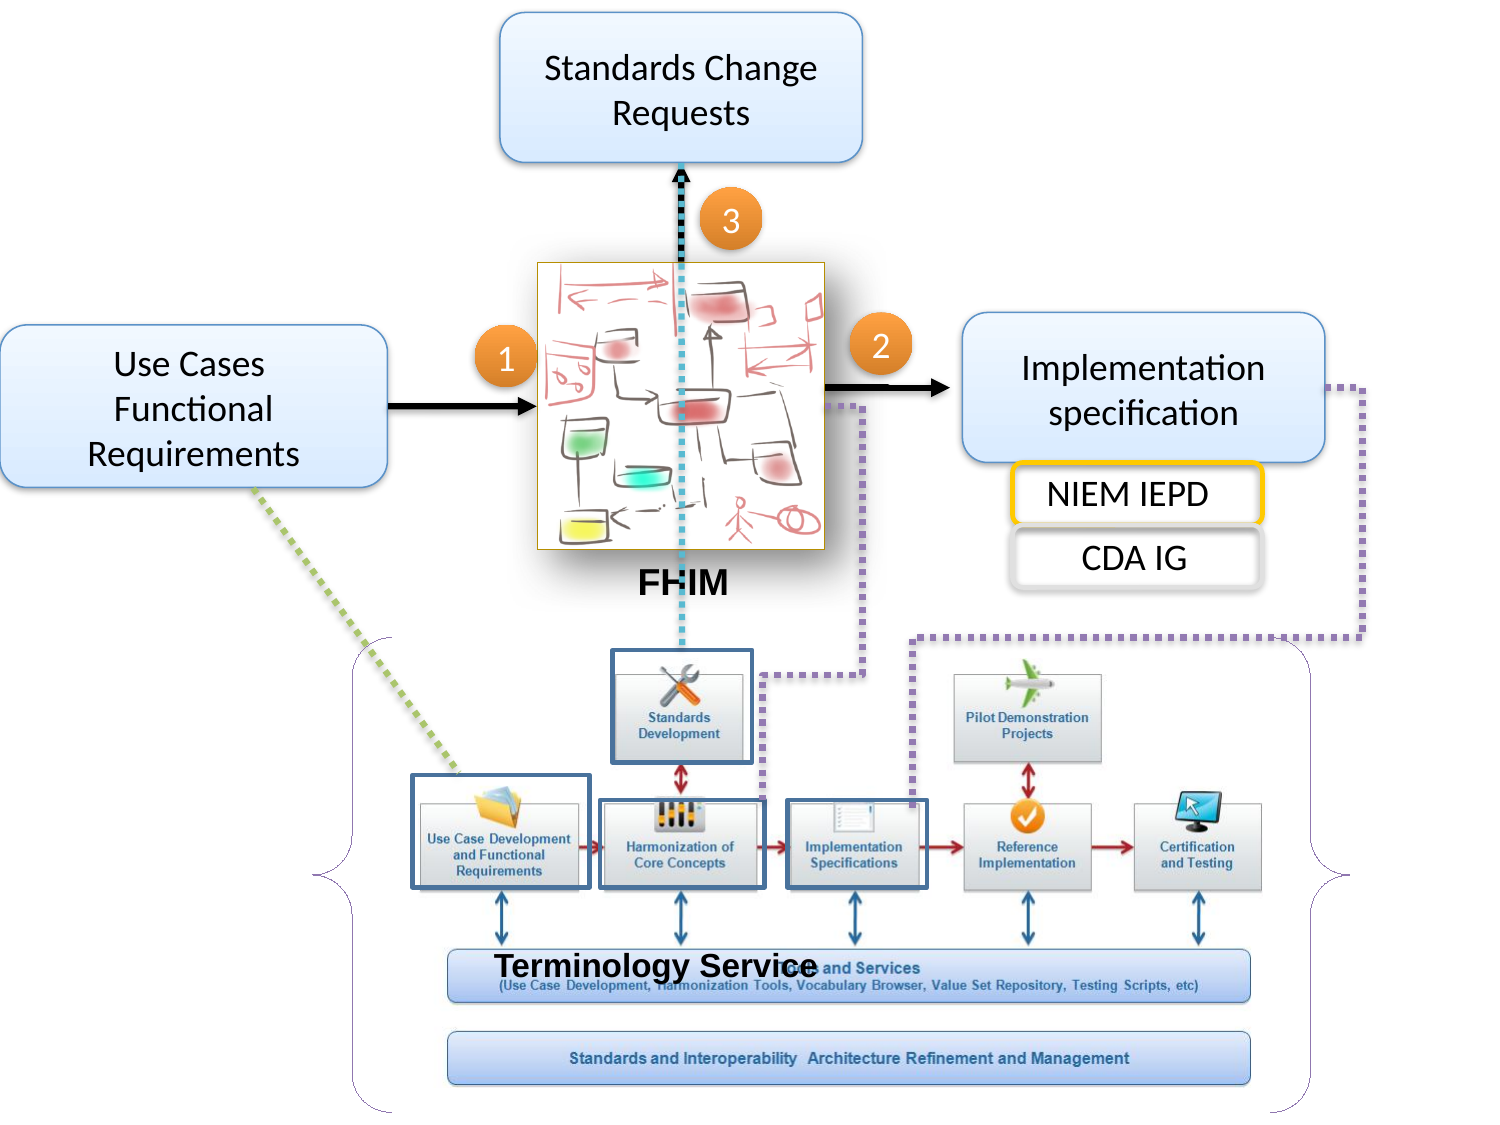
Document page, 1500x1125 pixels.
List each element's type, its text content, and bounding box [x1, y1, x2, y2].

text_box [699, 187, 763, 251]
text_box [612, 650, 753, 658]
text_box [785, 406, 863, 658]
picture [537, 262, 826, 551]
text_box [682, 164, 688, 176]
text_box NIEM IEPD [1040, 463, 1216, 520]
text_box FHIM [683, 551, 747, 610]
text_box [474, 324, 538, 388]
text_box [388, 400, 537, 413]
text_box CDA IG [1075, 526, 1195, 585]
text_box [826, 381, 951, 394]
text_box FHIM [631, 551, 679, 610]
text_box [312, 637, 392, 1113]
text_box [1012, 463, 1263, 525]
text_box [912, 387, 1363, 658]
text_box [0, 324, 388, 488]
text_box [1270, 637, 1350, 1113]
text_box [412, 774, 418, 888]
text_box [499, 12, 863, 163]
picture [418, 658, 1263, 1088]
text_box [962, 312, 1326, 463]
text_box [675, 163, 681, 176]
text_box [849, 312, 913, 376]
text_box [1012, 524, 1263, 588]
